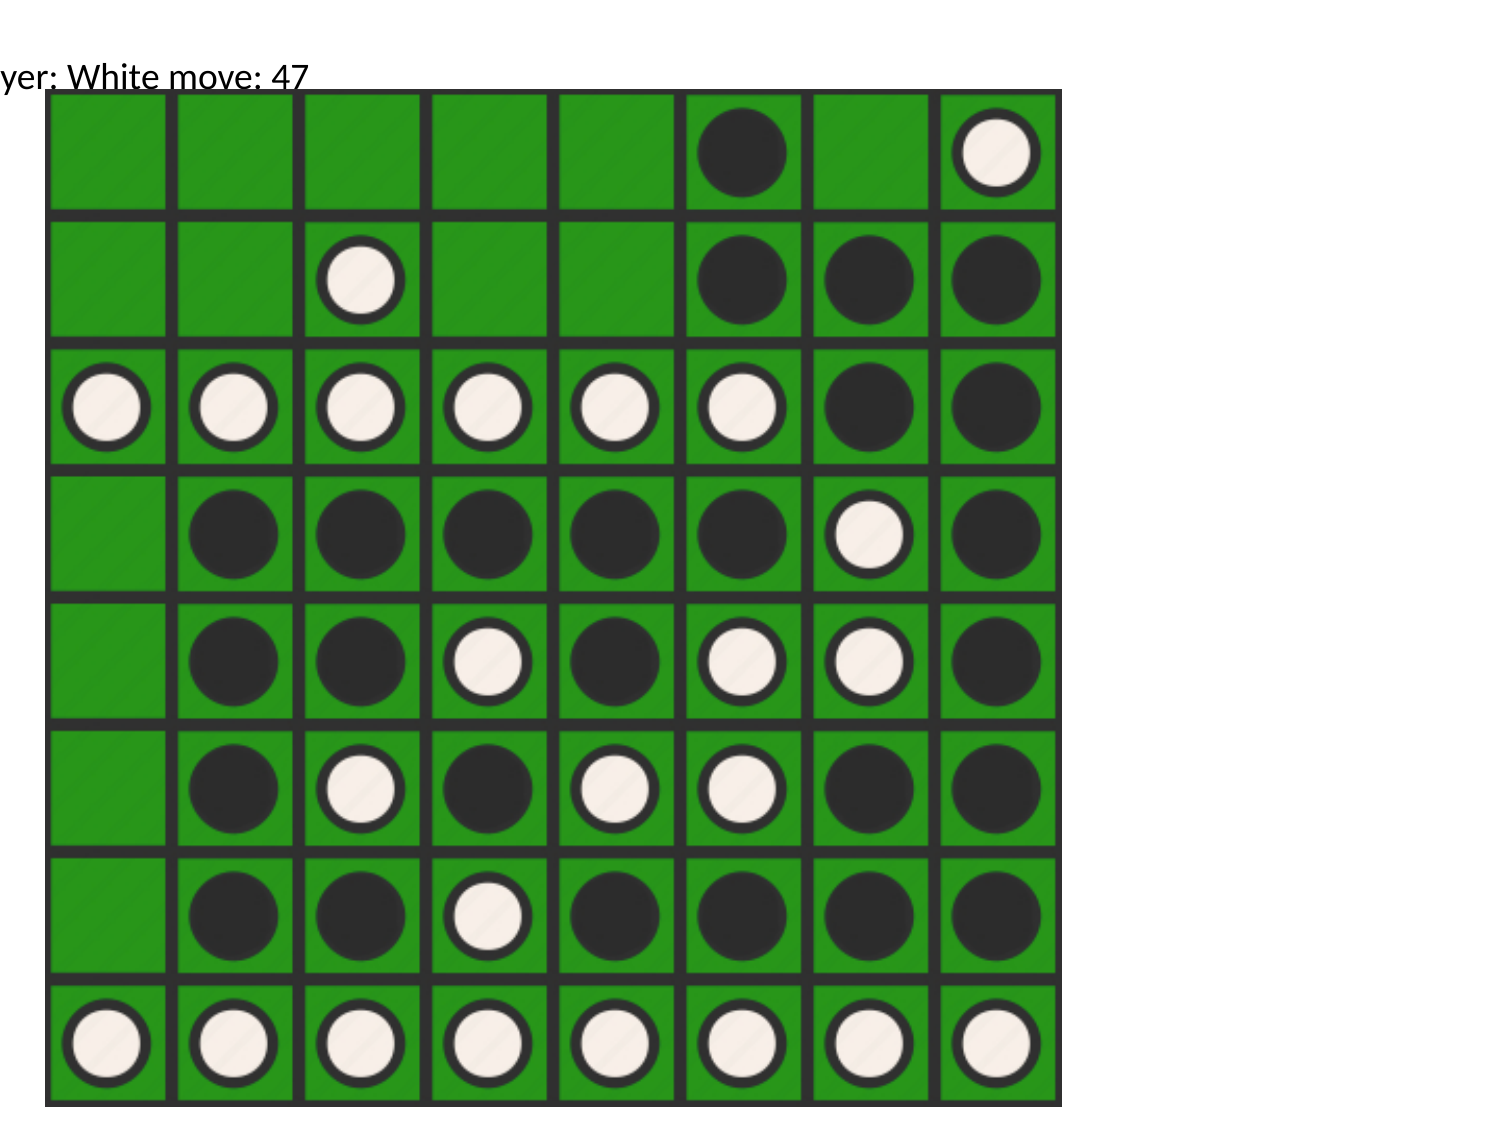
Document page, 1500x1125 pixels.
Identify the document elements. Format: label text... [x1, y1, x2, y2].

text_box turn: 46 player: White move: 47 [0, 44, 325, 105]
picture [44, 89, 1062, 1107]
